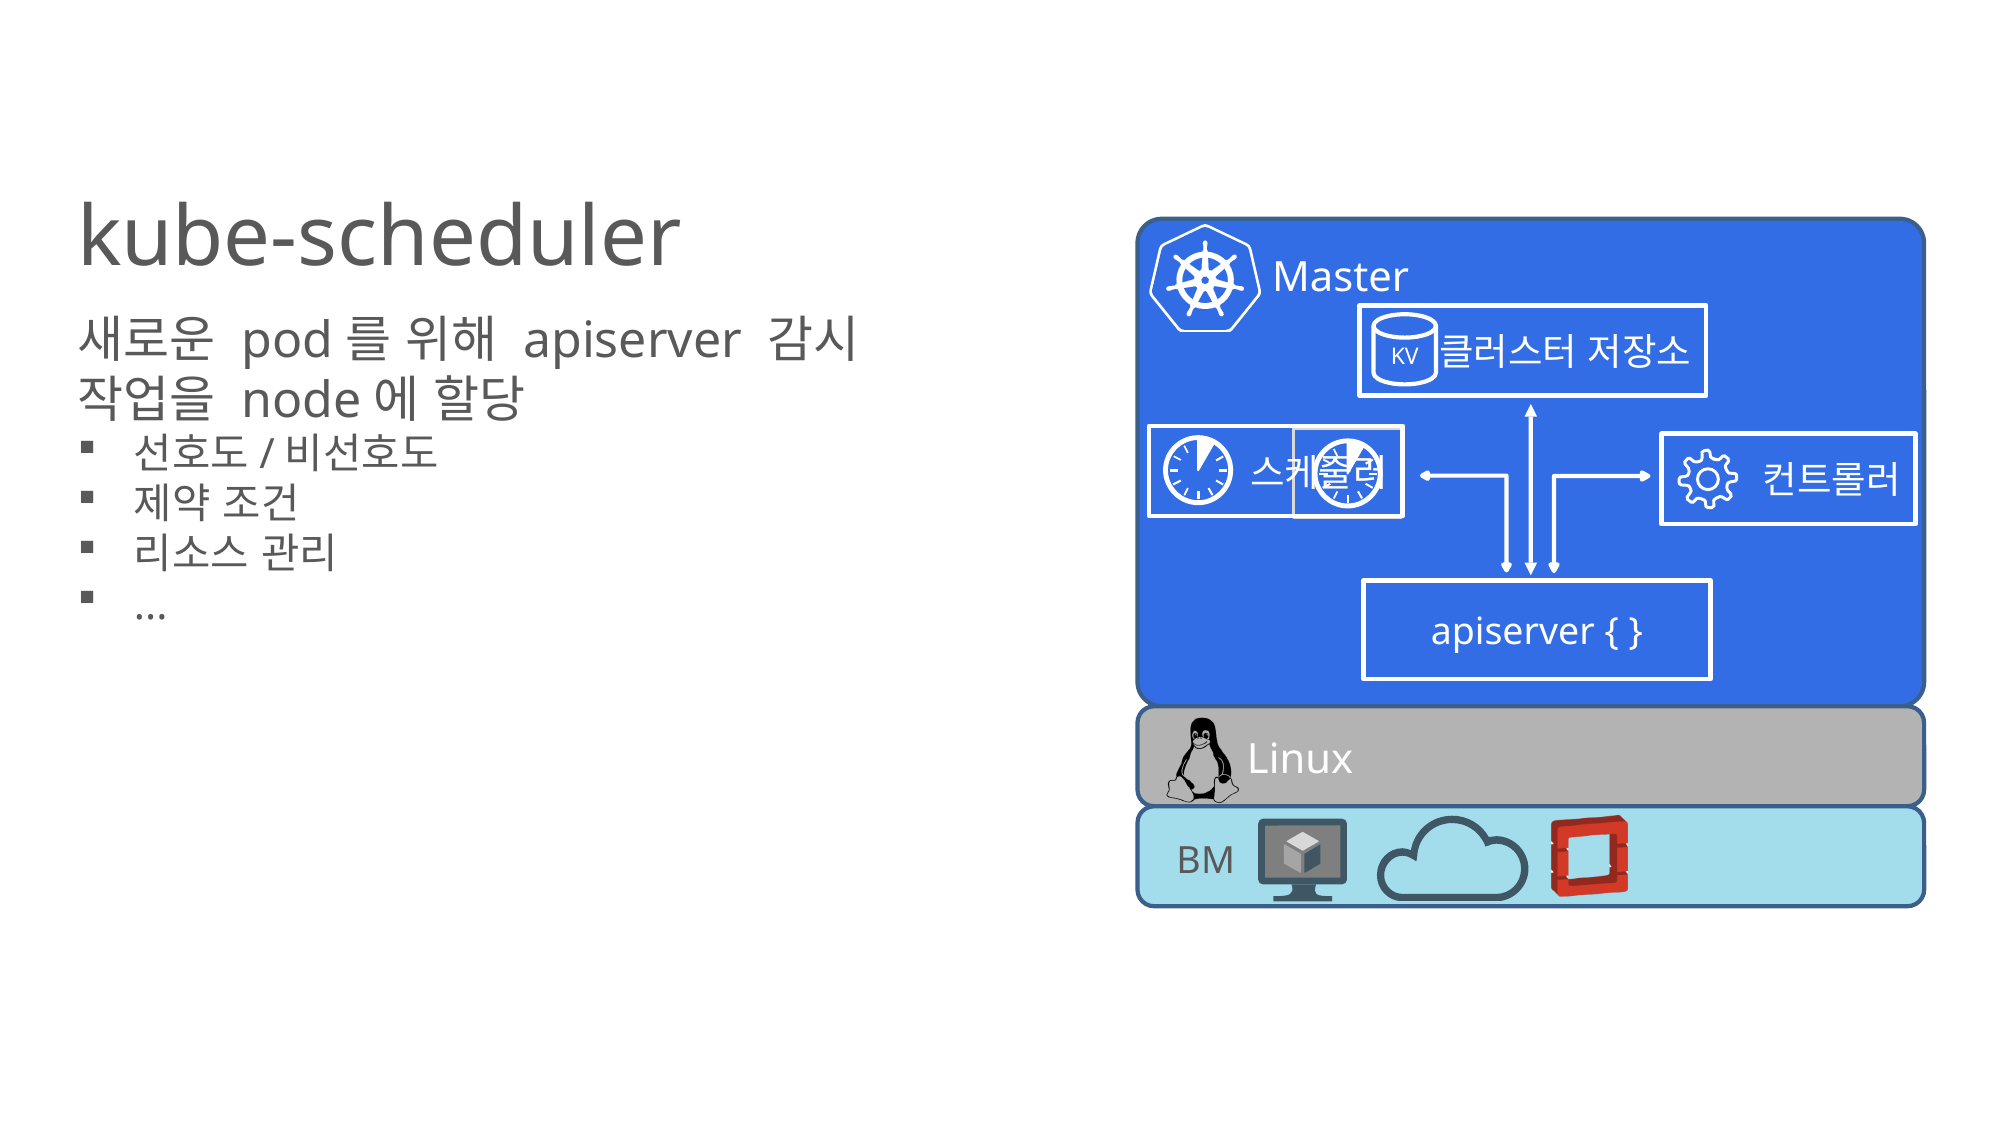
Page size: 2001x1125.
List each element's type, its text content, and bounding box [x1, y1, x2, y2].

text_box [1422, 472, 1510, 571]
text_box [1135, 704, 1927, 806]
picture [1162, 713, 1241, 803]
picture [1550, 815, 1628, 897]
text_box 클러스터 저장소 [1357, 303, 1708, 398]
text_box 새로운 pod를 위해 apiserver 감시 작업을 node에 할당 선호도/비선호도 제약 조건 리소스 관리 ... [62, 299, 1101, 635]
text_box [1148, 425, 1404, 517]
picture [1256, 816, 1348, 902]
text_box apiserver { } [1362, 578, 1712, 681]
text_box [1524, 404, 1538, 576]
text_box [1550, 472, 1649, 571]
picture [1675, 446, 1739, 510]
text_box [1135, 804, 1927, 909]
text_box Linux [1245, 724, 1462, 790]
picture [1374, 813, 1529, 901]
text_box BM [1161, 828, 1251, 889]
text_box KV [1371, 312, 1439, 387]
text_box Master [1267, 242, 1487, 308]
text_box 컨트롤러 [1660, 432, 1917, 526]
picture [1145, 220, 1262, 332]
text_box kube-scheduler [62, 174, 1120, 290]
text_box [1135, 216, 1927, 705]
